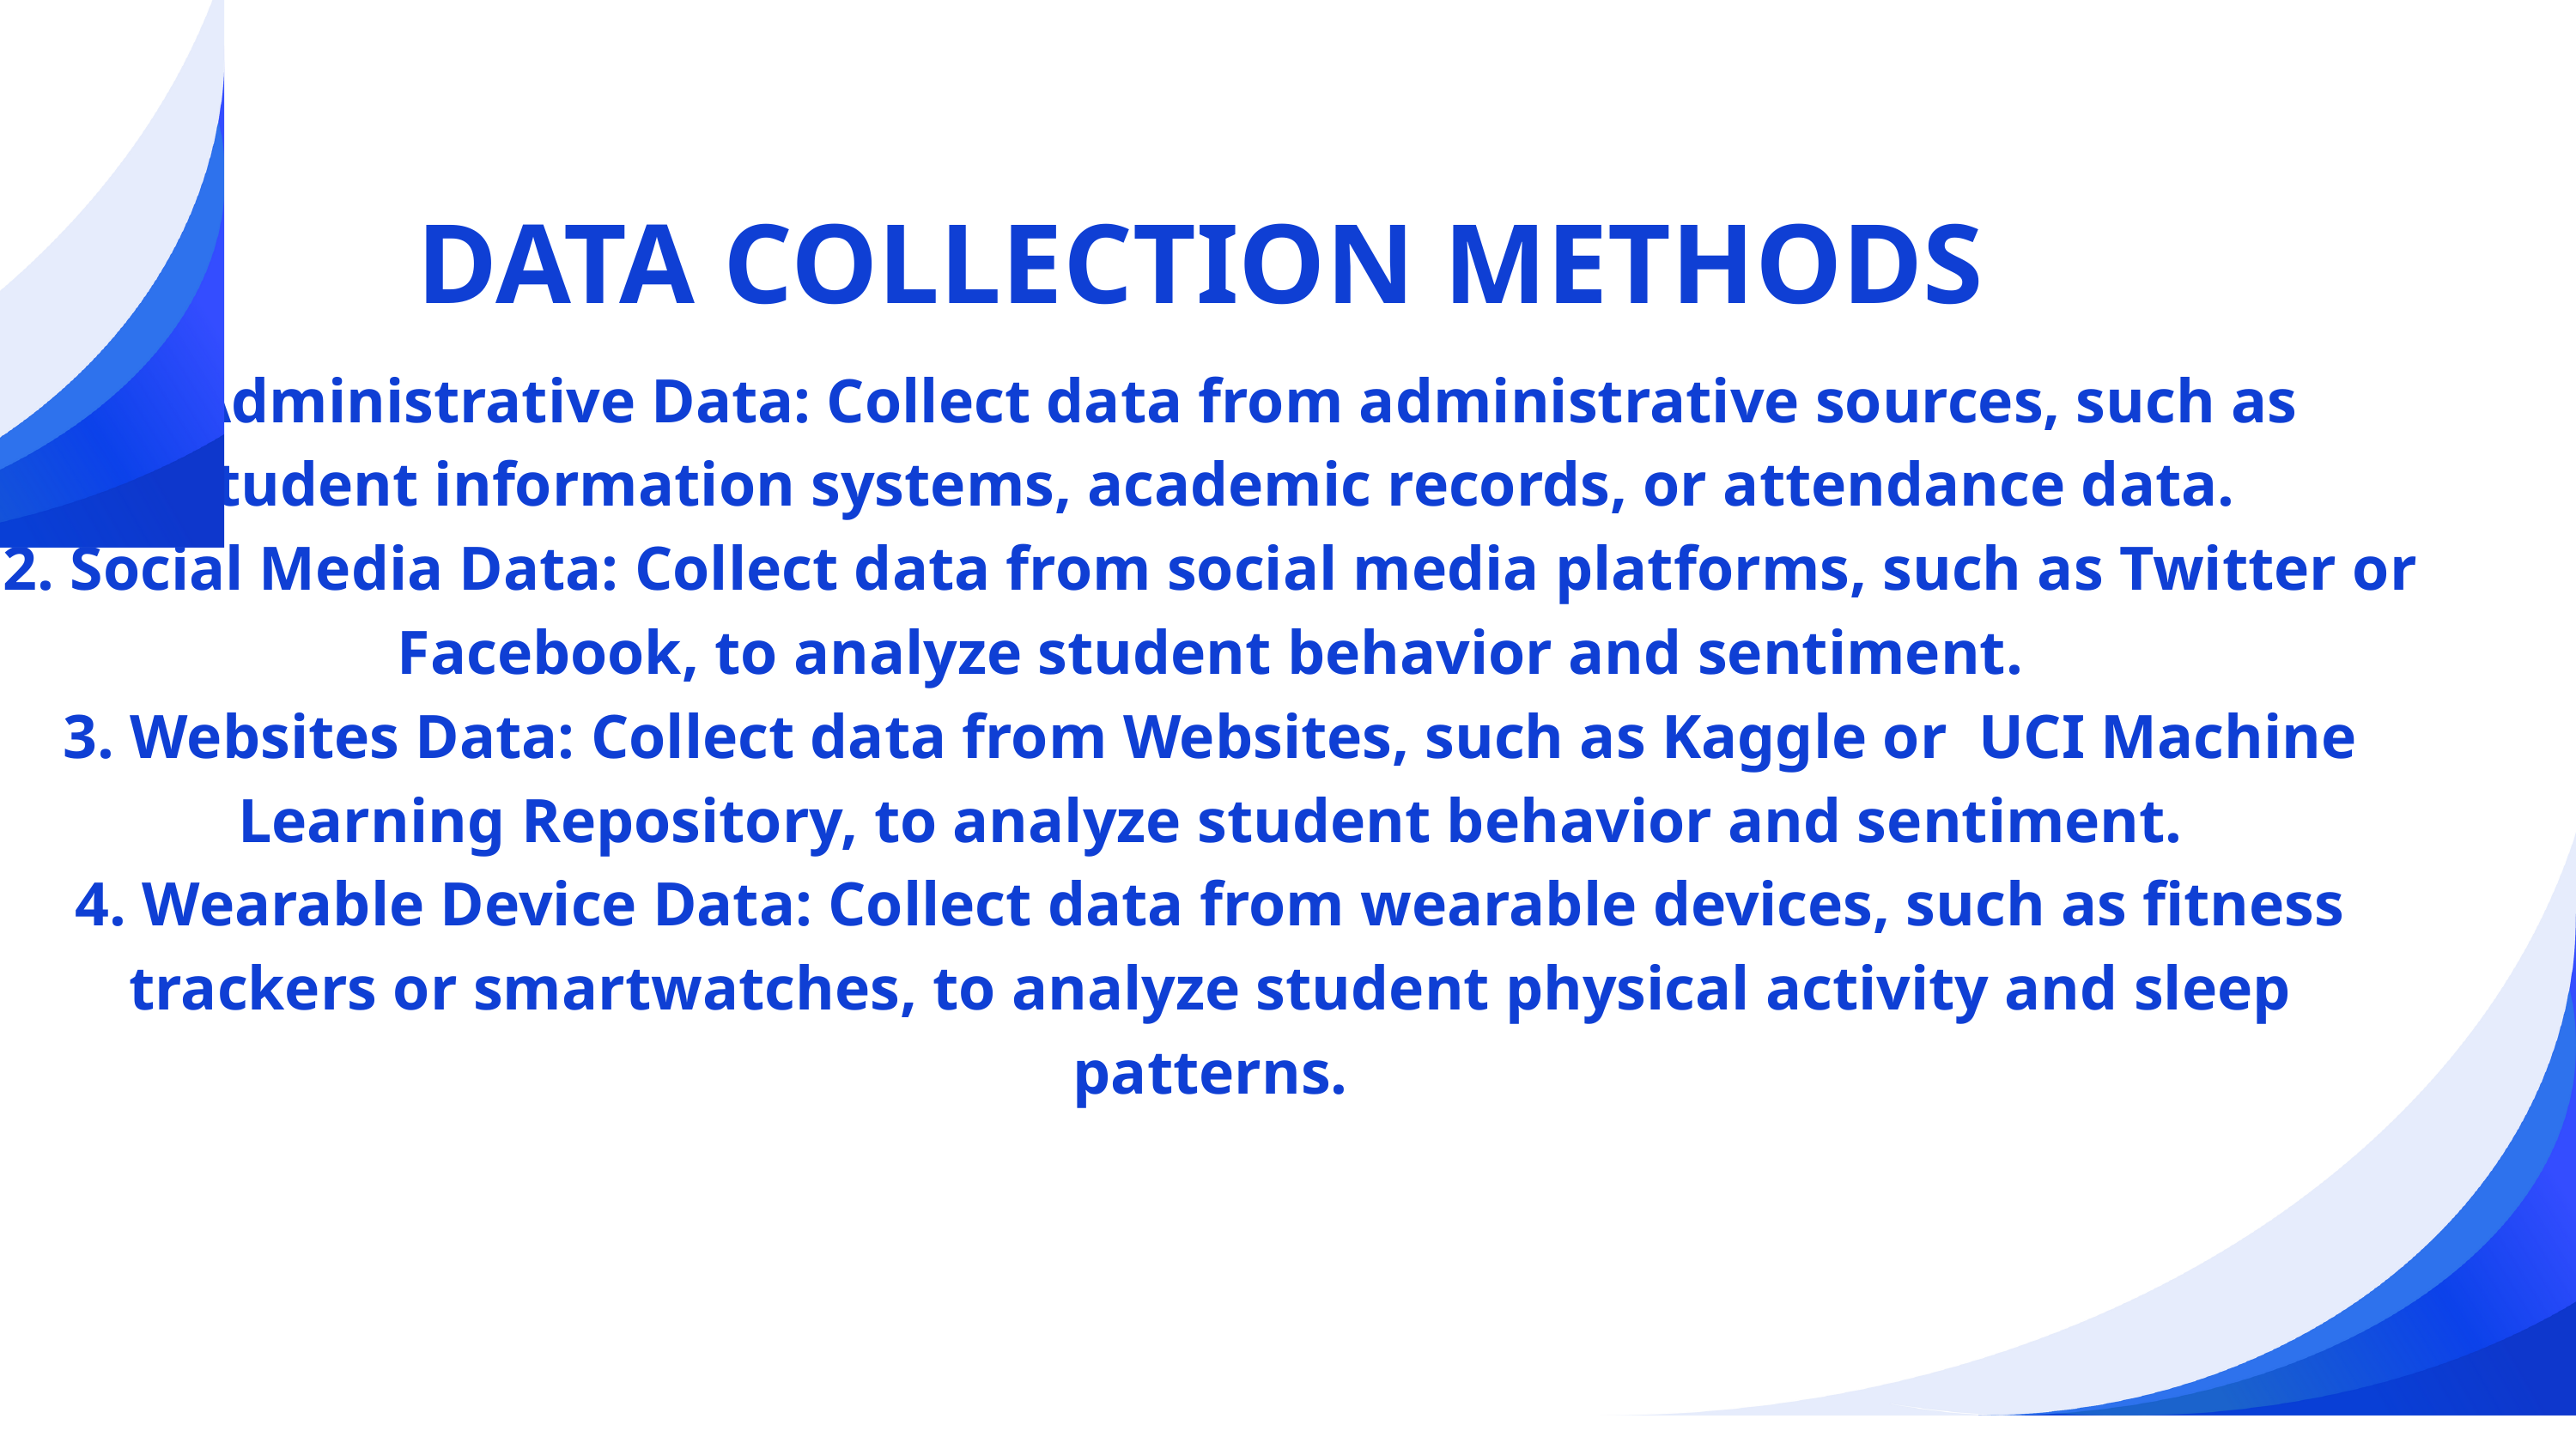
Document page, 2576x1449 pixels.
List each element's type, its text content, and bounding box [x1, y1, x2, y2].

text_box DATA COLLECTION METHODS [225, 172, 2257, 350]
text_box [1600, 832, 2576, 1416]
text_box 1. Administrative Data: Collect data from administrative sources, such as student information systems, academic records, or attendance data. 2. Social Media Data: Collect data from social media platforms, such as Twitter or Facebook, to analyze student behavior and sentiment. 3. Websites Data: Collect data from Websites, such as Kaggle or UCI Machine Learning Repository, to analyze student behavior and sentiment. 4. Wearable Device Data: Collect data from wearable devices, such as fitness trackers or smartwatches, to analyze student physical activity and sleep patterns. [0, 350, 2421, 1106]
text_box [0, 0, 225, 548]
